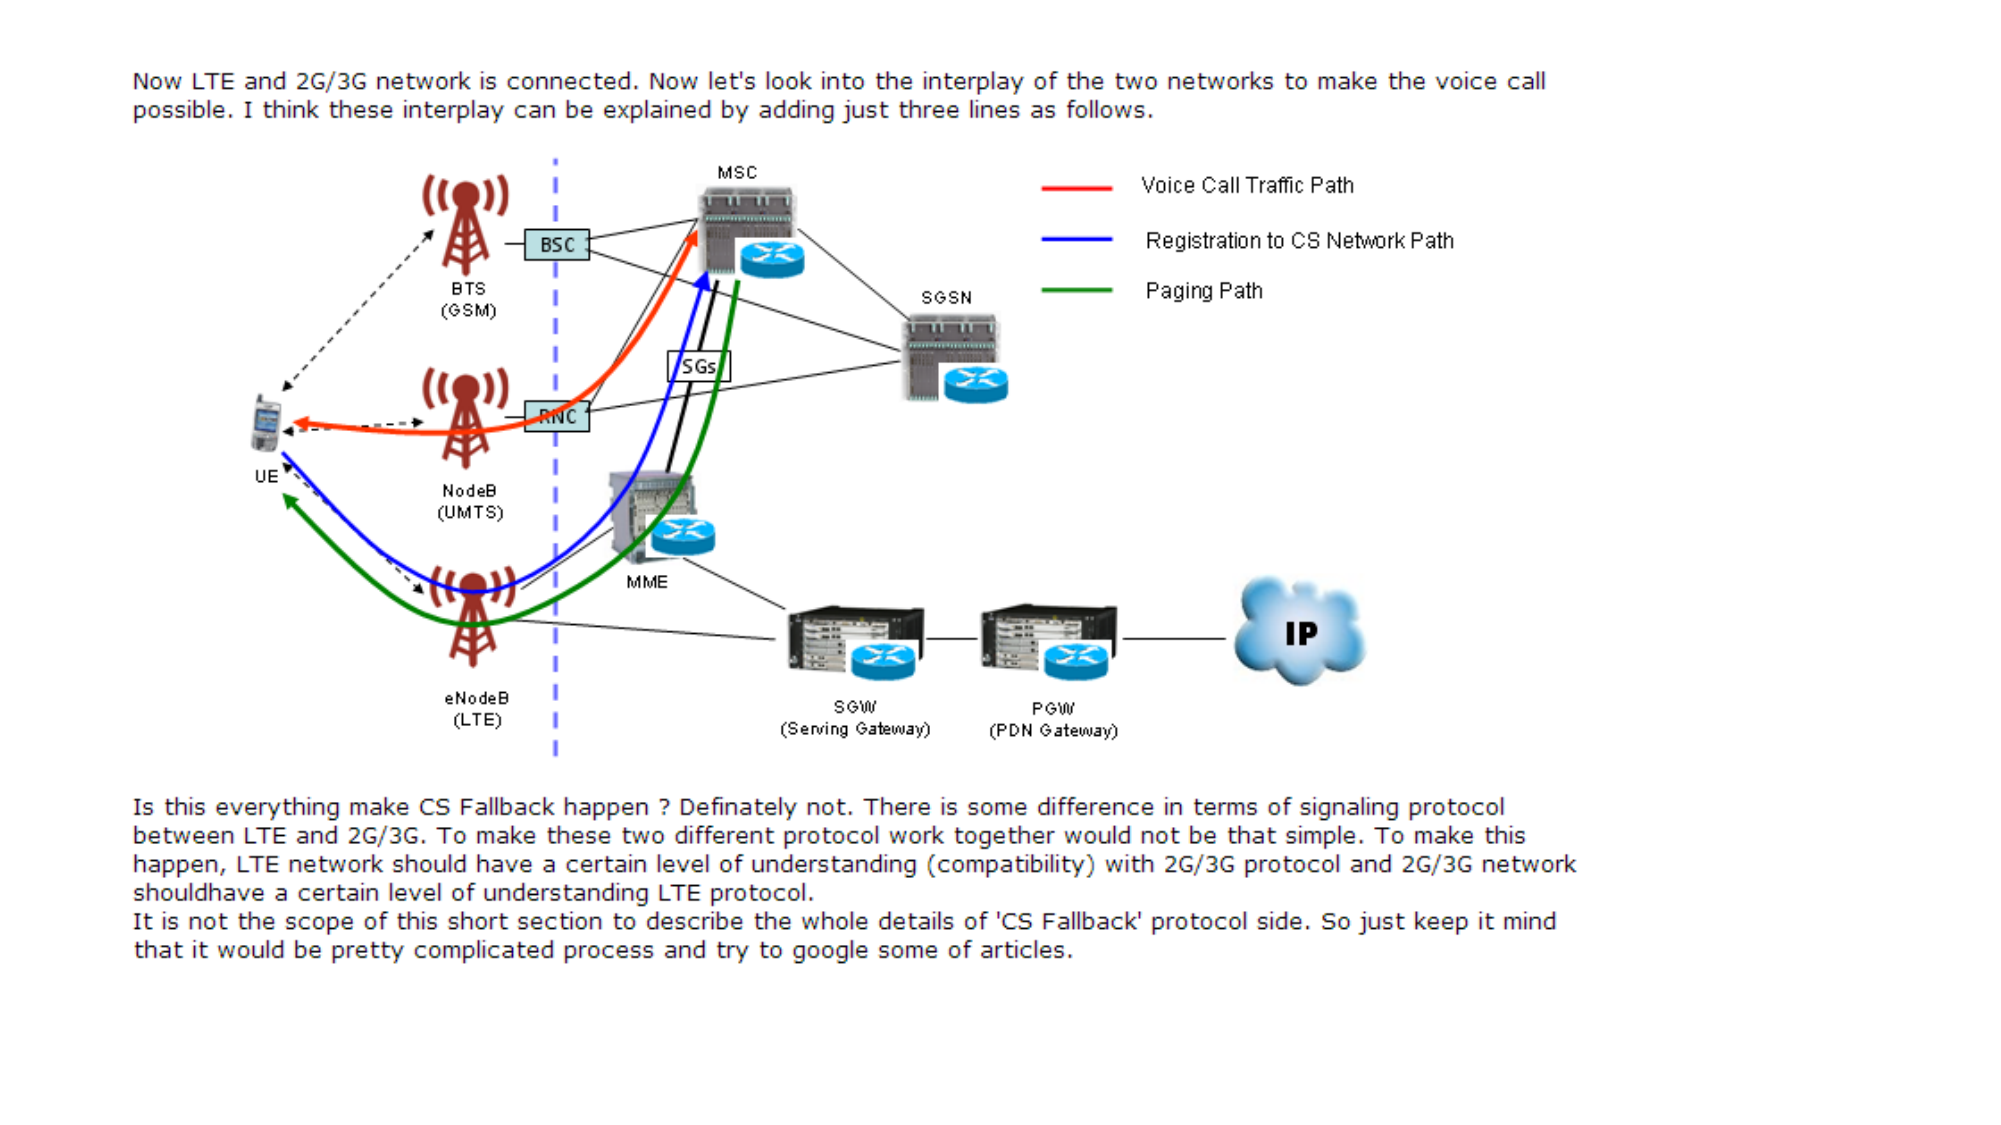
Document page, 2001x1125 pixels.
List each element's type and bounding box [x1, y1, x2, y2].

list [94, 61, 1607, 978]
